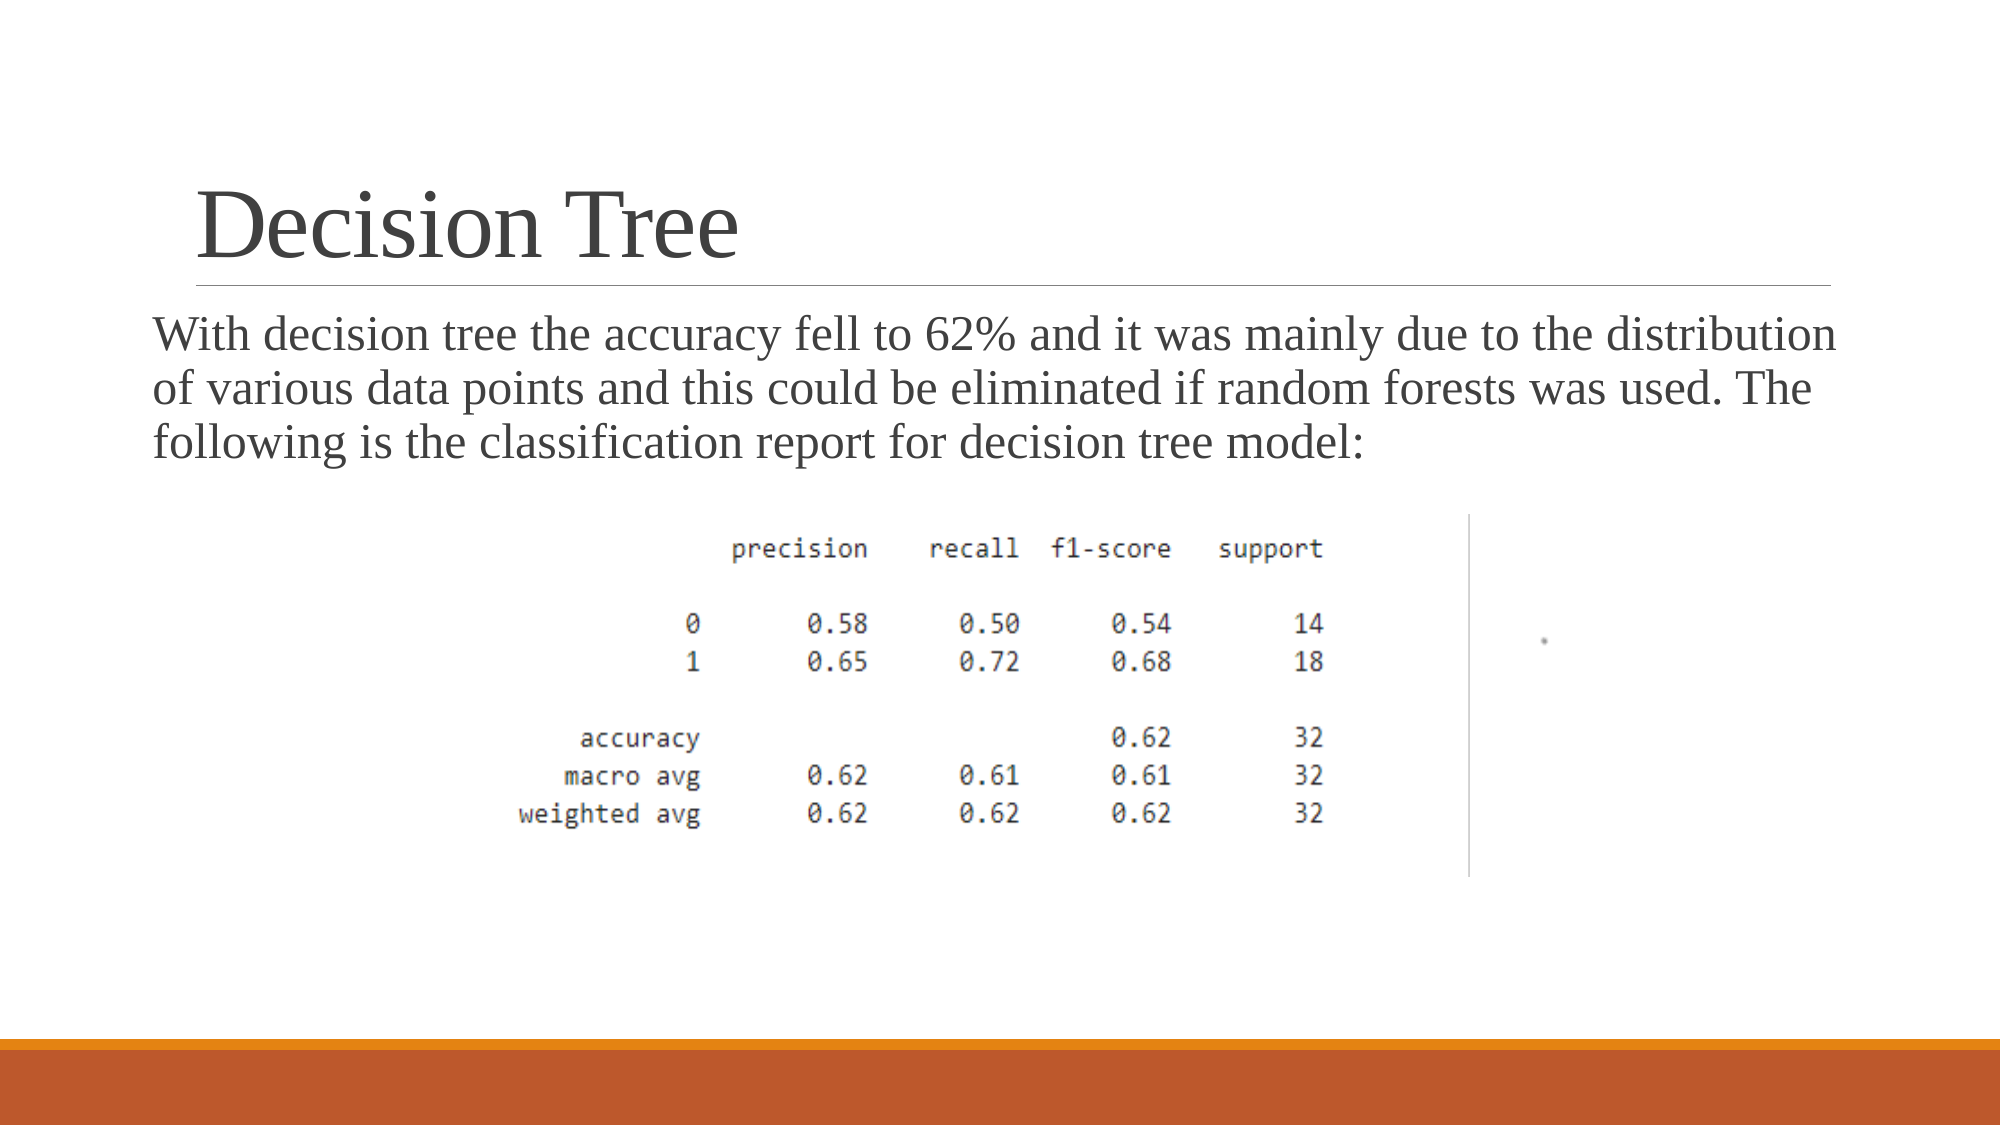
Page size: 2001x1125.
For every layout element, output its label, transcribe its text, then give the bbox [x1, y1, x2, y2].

picture [477, 514, 1552, 877]
list With decision tree the accuracy fell to 62% and it was mainly due to the distribution of various data points and this could be eliminated if random forests was used. The following is the classification report for decision tree model: [137, 299, 1863, 493]
title Decision Tree [180, 47, 1830, 285]
